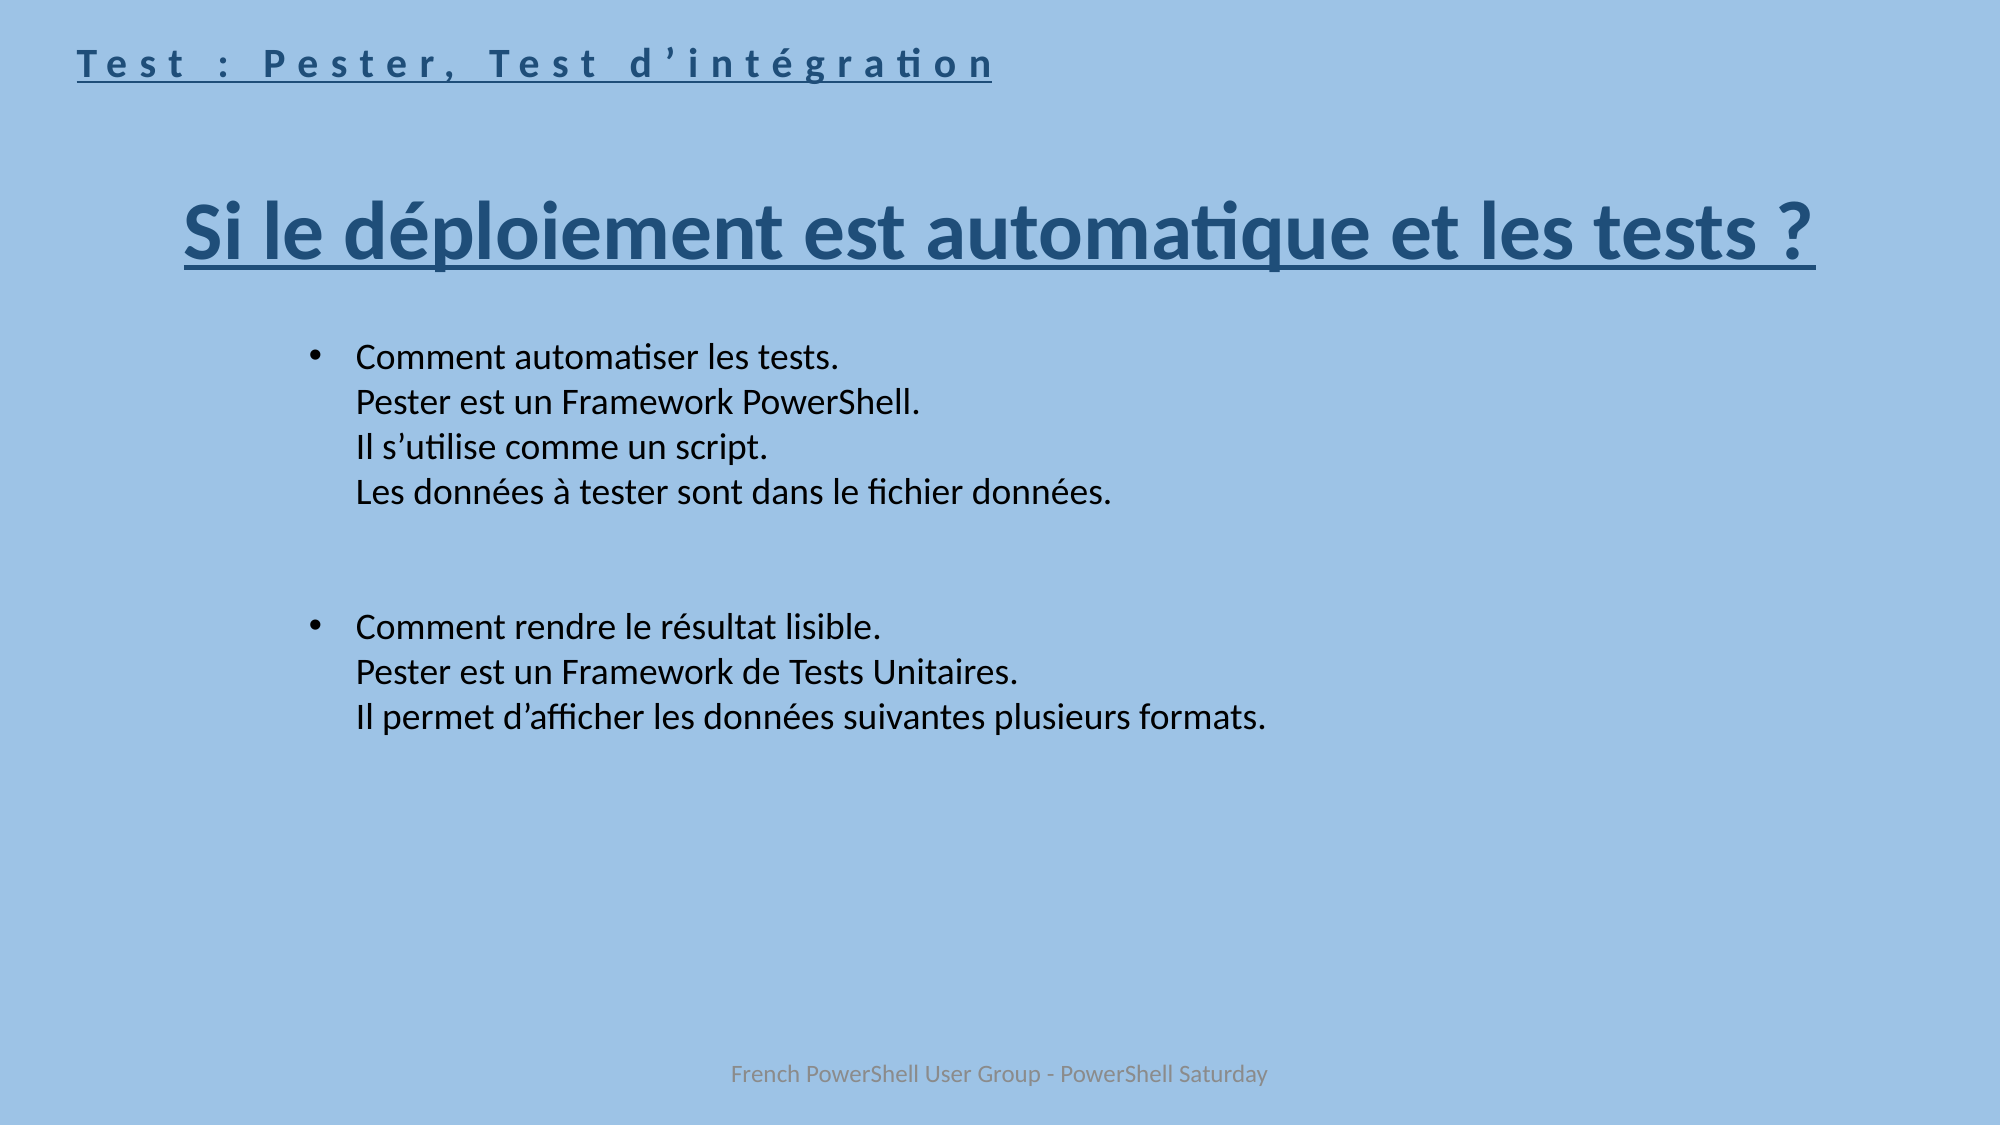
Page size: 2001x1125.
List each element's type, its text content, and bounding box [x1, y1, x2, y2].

footer French PowerShell User Group - PowerShell Saturday [662, 1059, 1338, 1103]
text_box Si le déploiement est automatique et les tests ? [125, 168, 1875, 284]
text_box Comment automatiser les tests. Pester est un Framework PowerShell. Il s’utilise comme un script. Les données à tester sont dans le fichier données. Comment rendre le résultat lisible. Pester est un Framework de Tests Unitaires. Il permet d’afficher les données suivantes plusieurs formats. [294, 324, 1709, 1059]
text_box Test : Pester, Test d’intégration [61, 28, 1709, 94]
